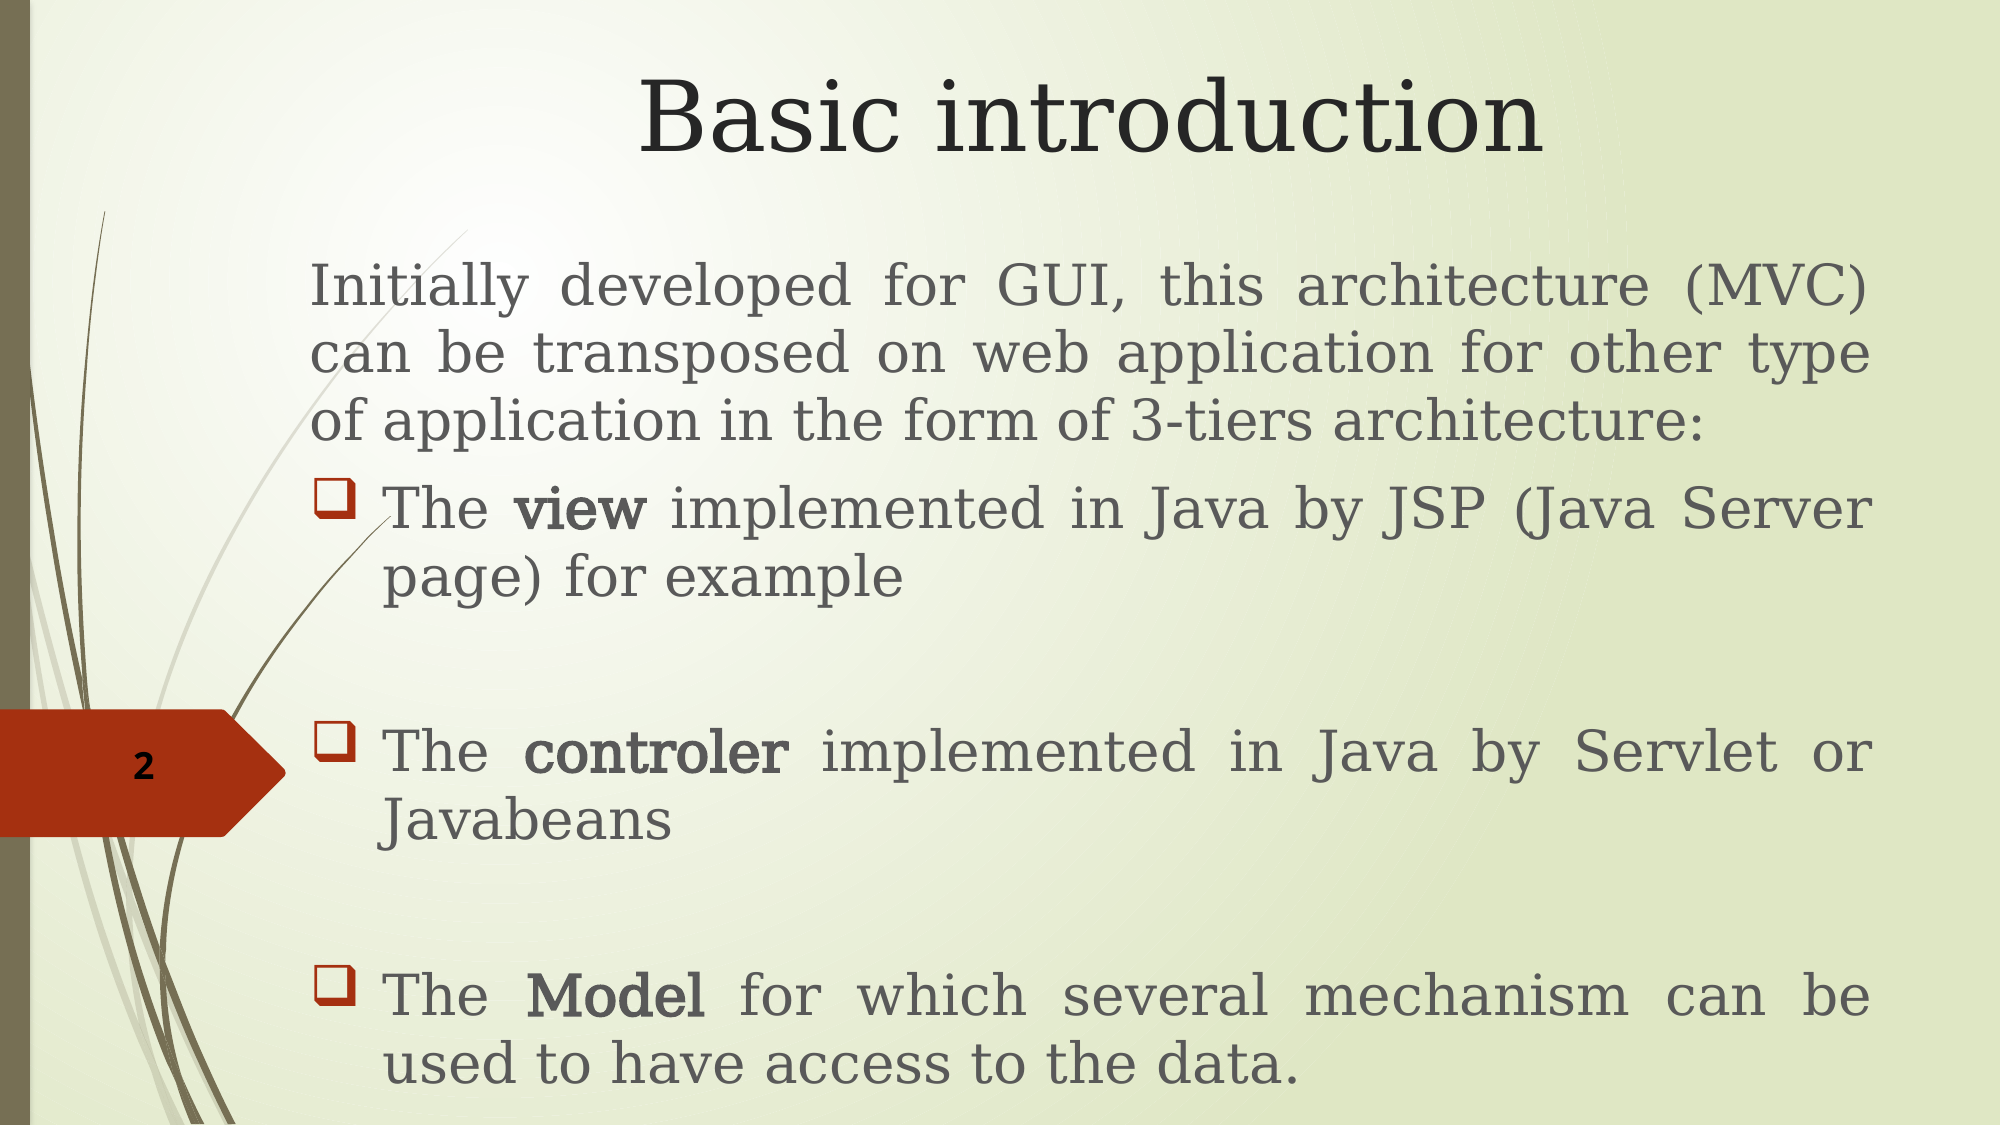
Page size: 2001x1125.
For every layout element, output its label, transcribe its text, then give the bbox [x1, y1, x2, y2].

title Basic introduction [295, 45, 1888, 179]
text_box 2 [56, 734, 232, 795]
subtitle Initially developed for GUI, this architecture (MVC) can be transposed on web application for other type of application in the form of 3-tiers architecture: The view implemented in Java by JSP (Java Server page) for example The controler implemented in Java by Servlet or Javabeans The Model for which several mechanism can be used to have access to the data. [295, 241, 1888, 1105]
